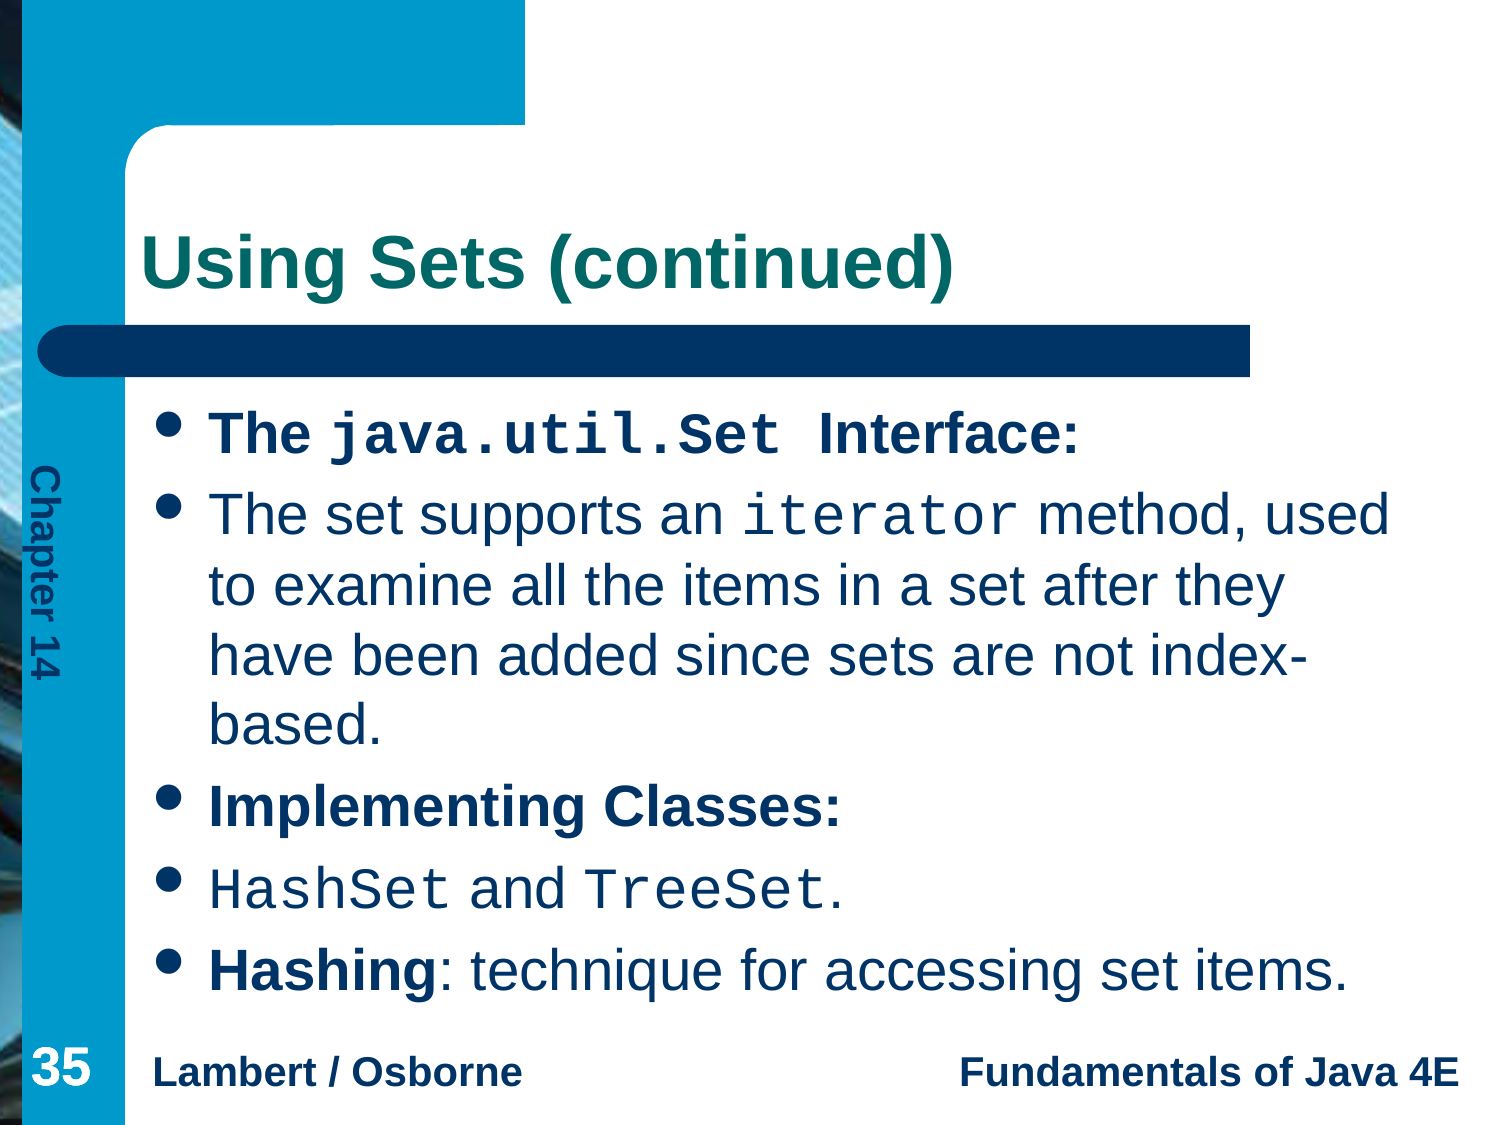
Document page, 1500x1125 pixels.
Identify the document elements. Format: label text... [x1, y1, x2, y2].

list The java.util.Set Interface: The set supports an iterator method, used to examine all the items in a set after they have been added since sets are not index-based. Implementing Classes: HashSet and TreeSet. Hashing: technique for accessing set items. [137, 387, 1438, 999]
picture [0, 0, 22, 1125]
title Using Sets (continued) [124, 124, 1426, 313]
text_box 35 [13, 1023, 111, 1105]
